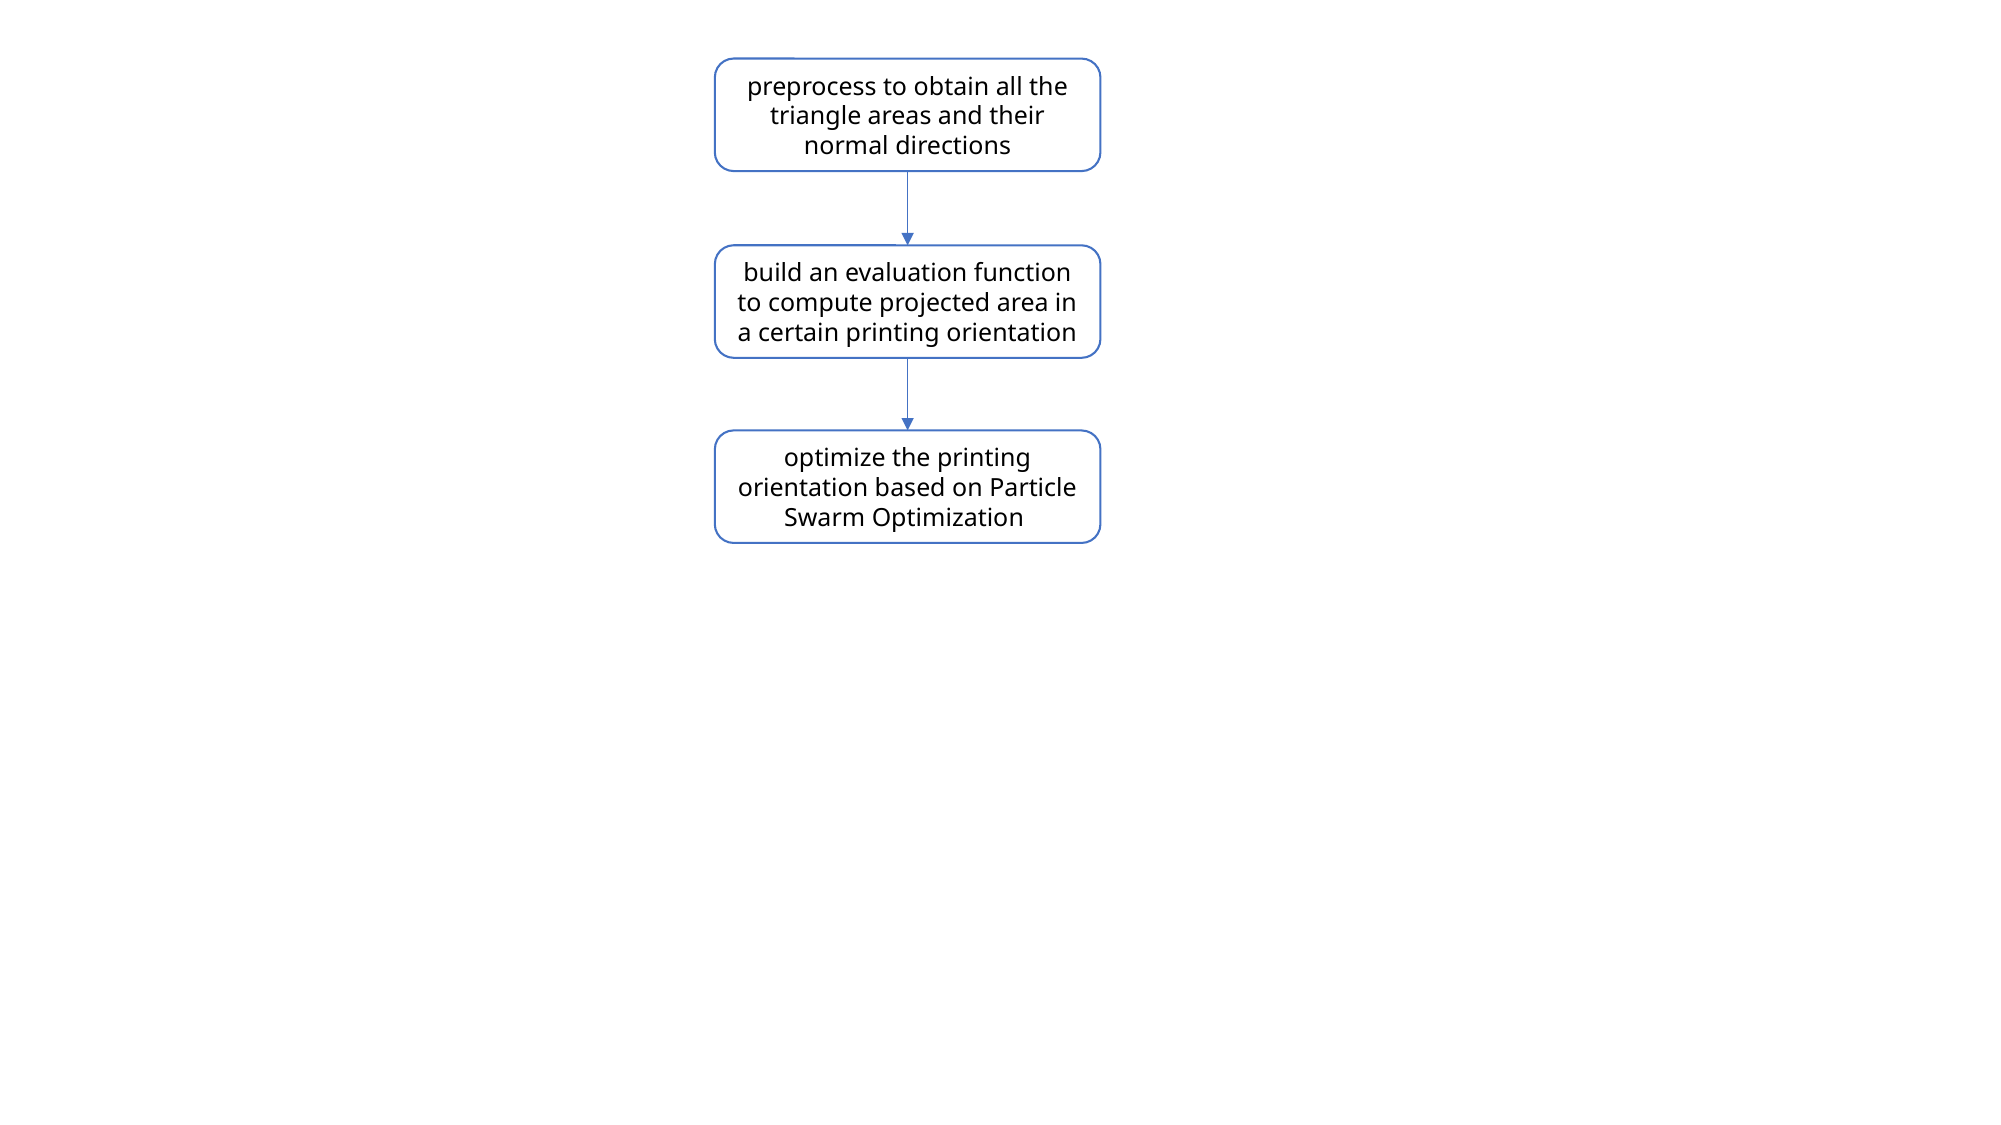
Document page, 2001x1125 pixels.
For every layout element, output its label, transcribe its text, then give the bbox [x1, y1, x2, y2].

text_box preprocess to obtain all the triangle areas and their normal directions [713, 57, 1102, 173]
text_box optimize the printing orientation based on Particle Swarm Optimization [713, 429, 1102, 544]
text_box build an evaluation function to compute projected area in a certain printing orientation [713, 244, 1102, 359]
